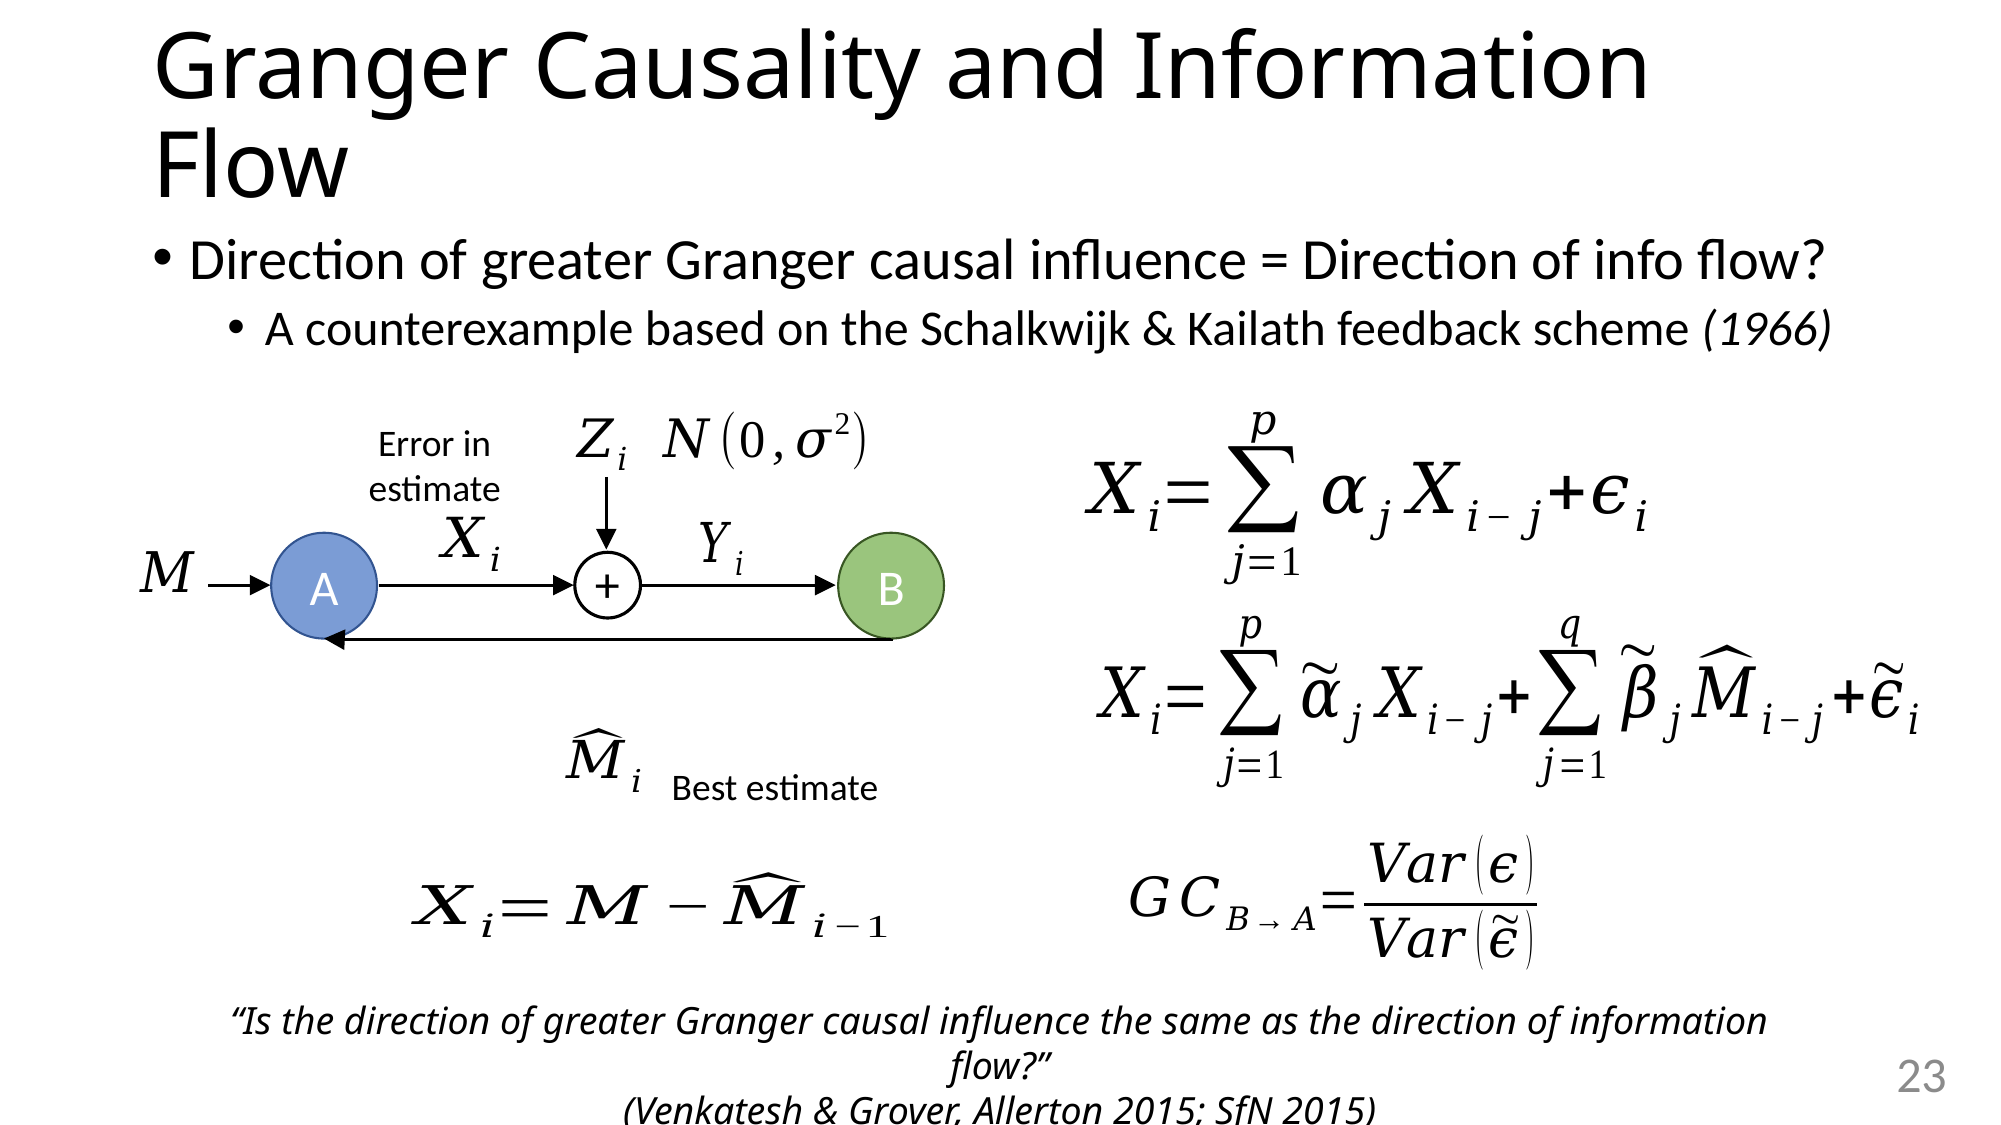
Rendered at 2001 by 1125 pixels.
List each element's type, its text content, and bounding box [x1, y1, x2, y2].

text_box Direction of greater Granger causal influence = Direction of info flow? A counterexample based on the Schalkwijk & Kailath feedback scheme (1966) [137, 221, 1863, 385]
text_box “Is the direction of greater Granger causal influence the same as the direction of information flow?” (Venkatesh & Grover, Allerton 2015; SfN 2015) [182, 989, 1818, 1125]
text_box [137, 404, 944, 816]
title Granger Causality and Information Flow [137, 50, 1863, 186]
slide_number 23 [1818, 1042, 1962, 1103]
